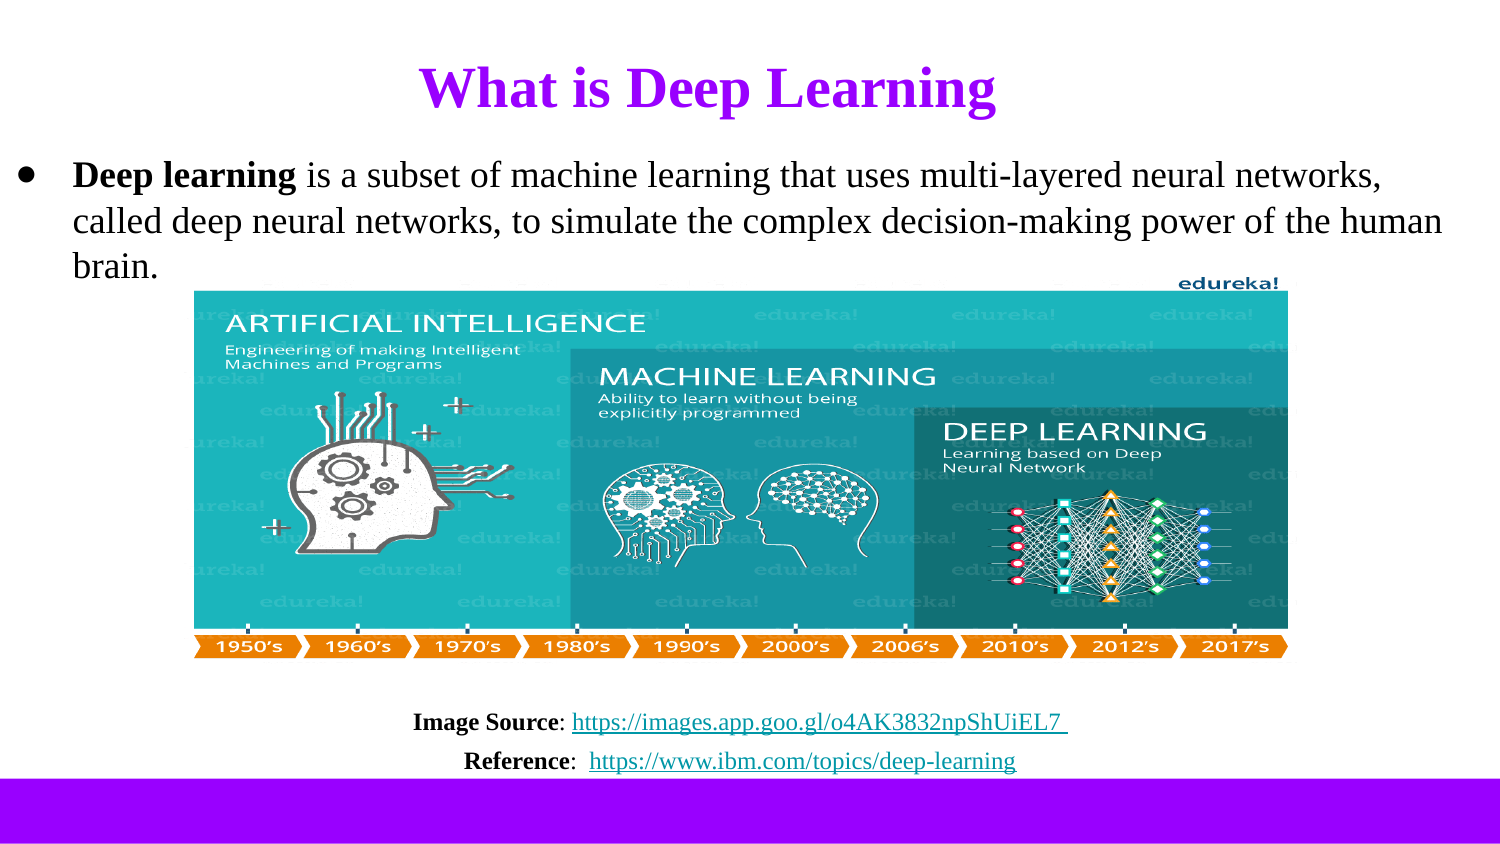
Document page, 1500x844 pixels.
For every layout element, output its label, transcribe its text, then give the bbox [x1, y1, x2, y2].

text_box [0, 778, 1500, 844]
picture [184, 274, 1297, 664]
text_box Deep learning is a subset of machine learning that uses multi-layered neural networks, called deep neural networks, to simulate the complex decision-making power of the human brain. [15, 148, 1500, 438]
text_box Reference: https://www.ibm.com/topics/deep-learning [0, 729, 1491, 790]
text_box Image Source: https://images.app.goo.gl/o4AK3832npShUiEL7 [0, 690, 1491, 729]
title What is Deep Learning [375, 47, 1011, 148]
